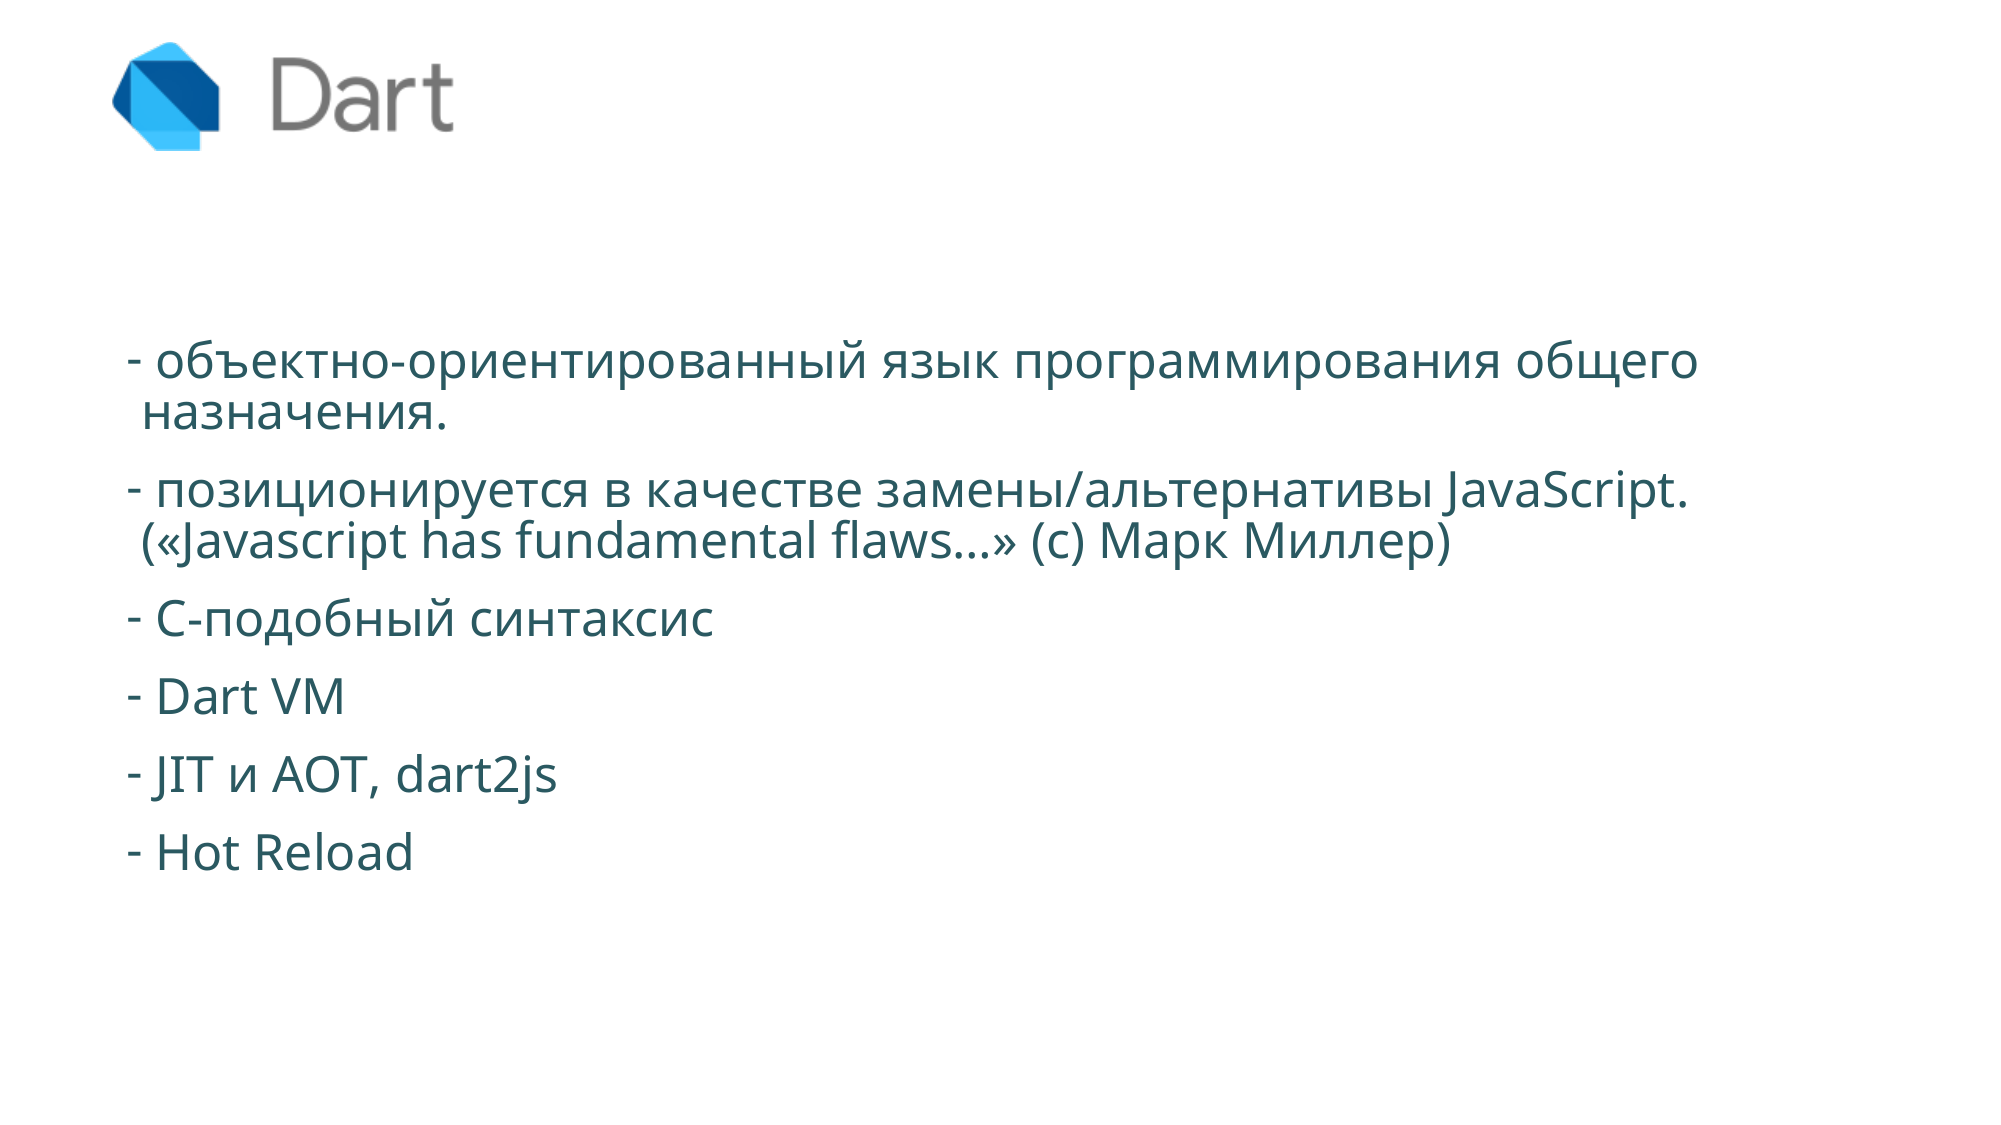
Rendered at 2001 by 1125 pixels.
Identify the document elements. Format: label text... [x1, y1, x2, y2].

picture [110, 42, 455, 151]
list объектно-ориентированный язык программирования общего назначения. позиционируется в качестве замены/альтернативы JavaScript. («Javascript has fundamental flaws…» (с) Марк Миллер) С-подобный синтаксис Dart VM JIT и AOT, dart2js Hot Reload [111, 329, 1876, 948]
